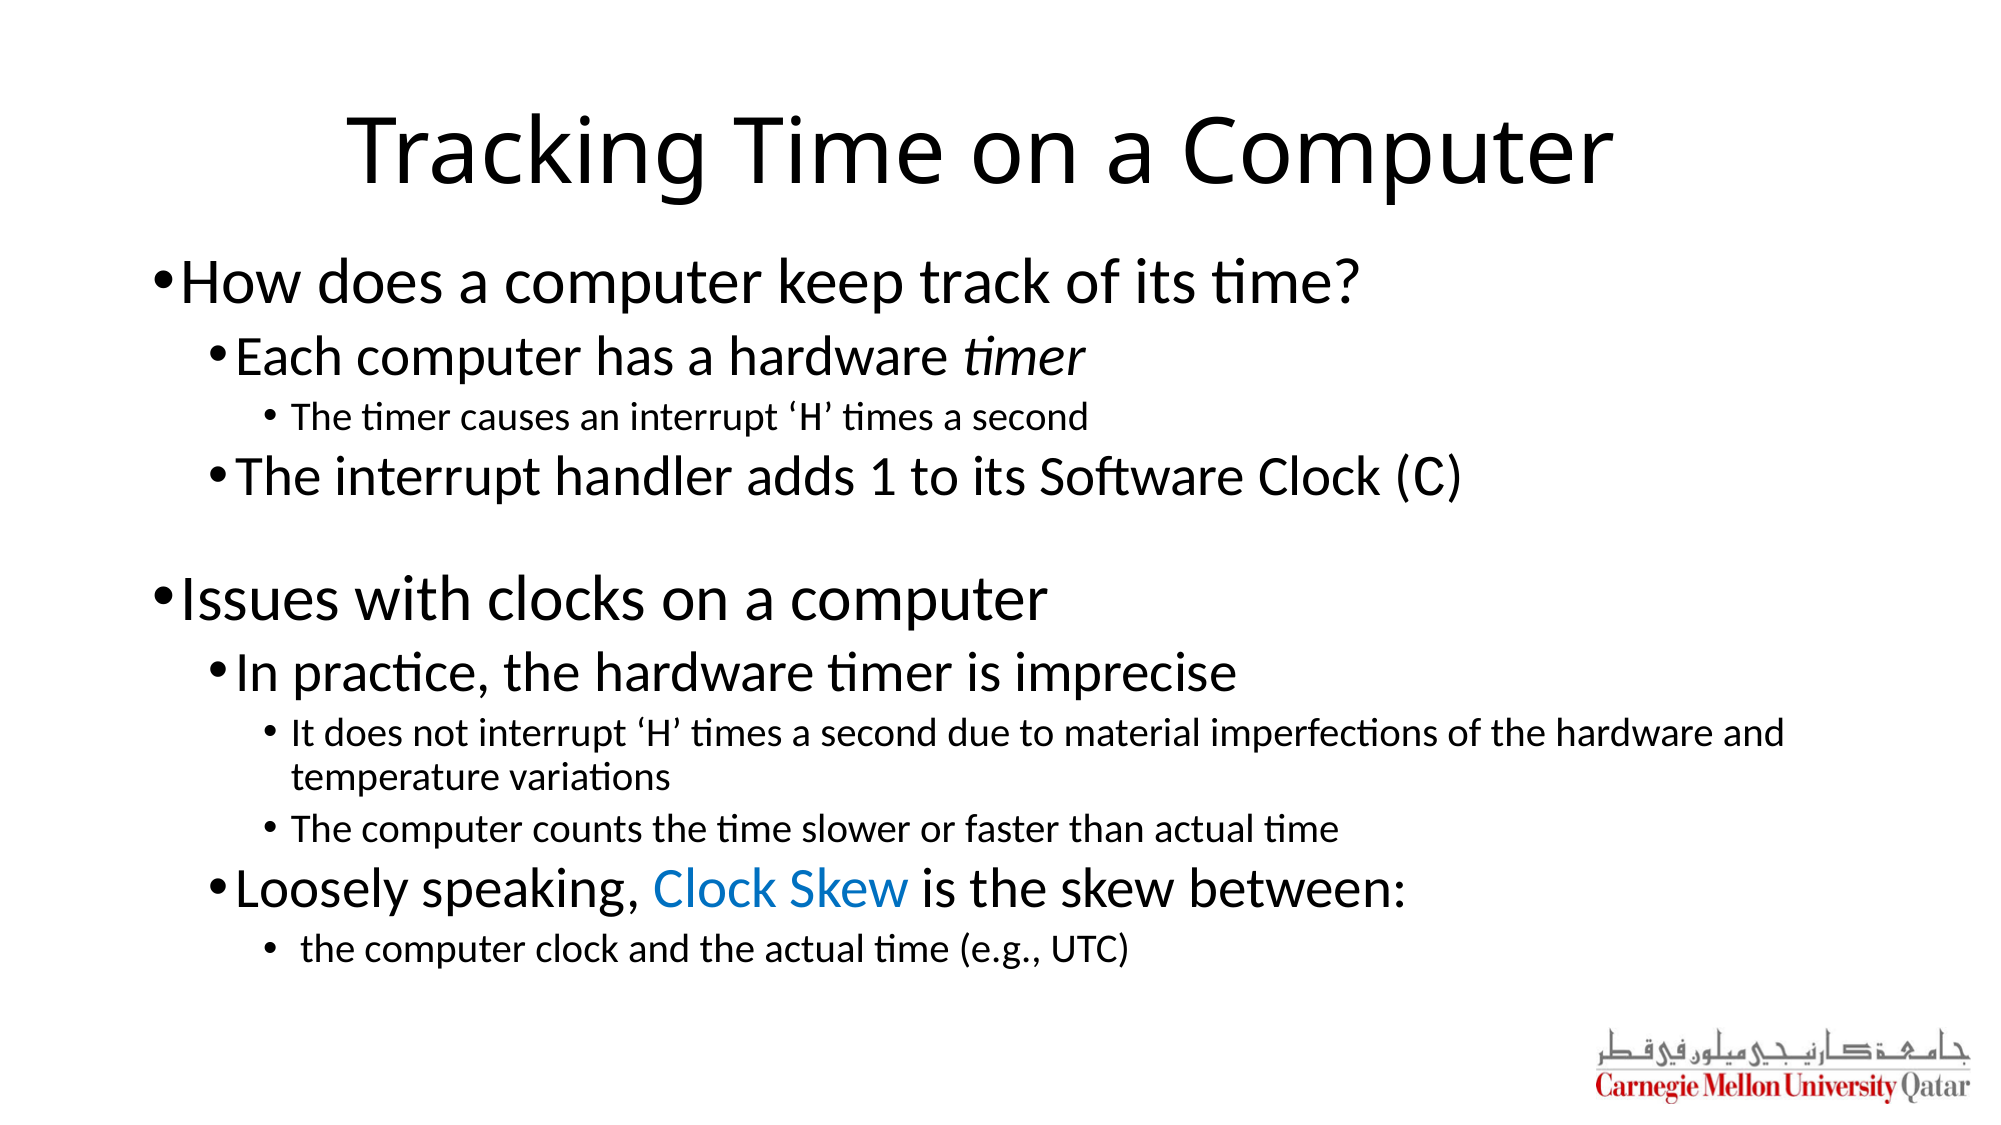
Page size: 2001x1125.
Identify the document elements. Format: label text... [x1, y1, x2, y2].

picture [1596, 1027, 1971, 1104]
title Tracking Time on a Computer [288, 45, 1675, 239]
list How does a computer keep track of its time? Each computer has a hardware timer The timer causes an interrupt ‘H’ times a second The interrupt handler adds 1 to its Software Clock (C) Issues with clocks on a computer In practice, the hardware timer is imprecise It does not interrupt ‘H’ times a second due to material imperfections of the hardware and temperature variations The computer counts the time slower or faster than actual time Loosely speaking, Clock Skew is the skew between: the computer clock and the actual time (e.g., UTC) [138, 239, 1812, 983]
